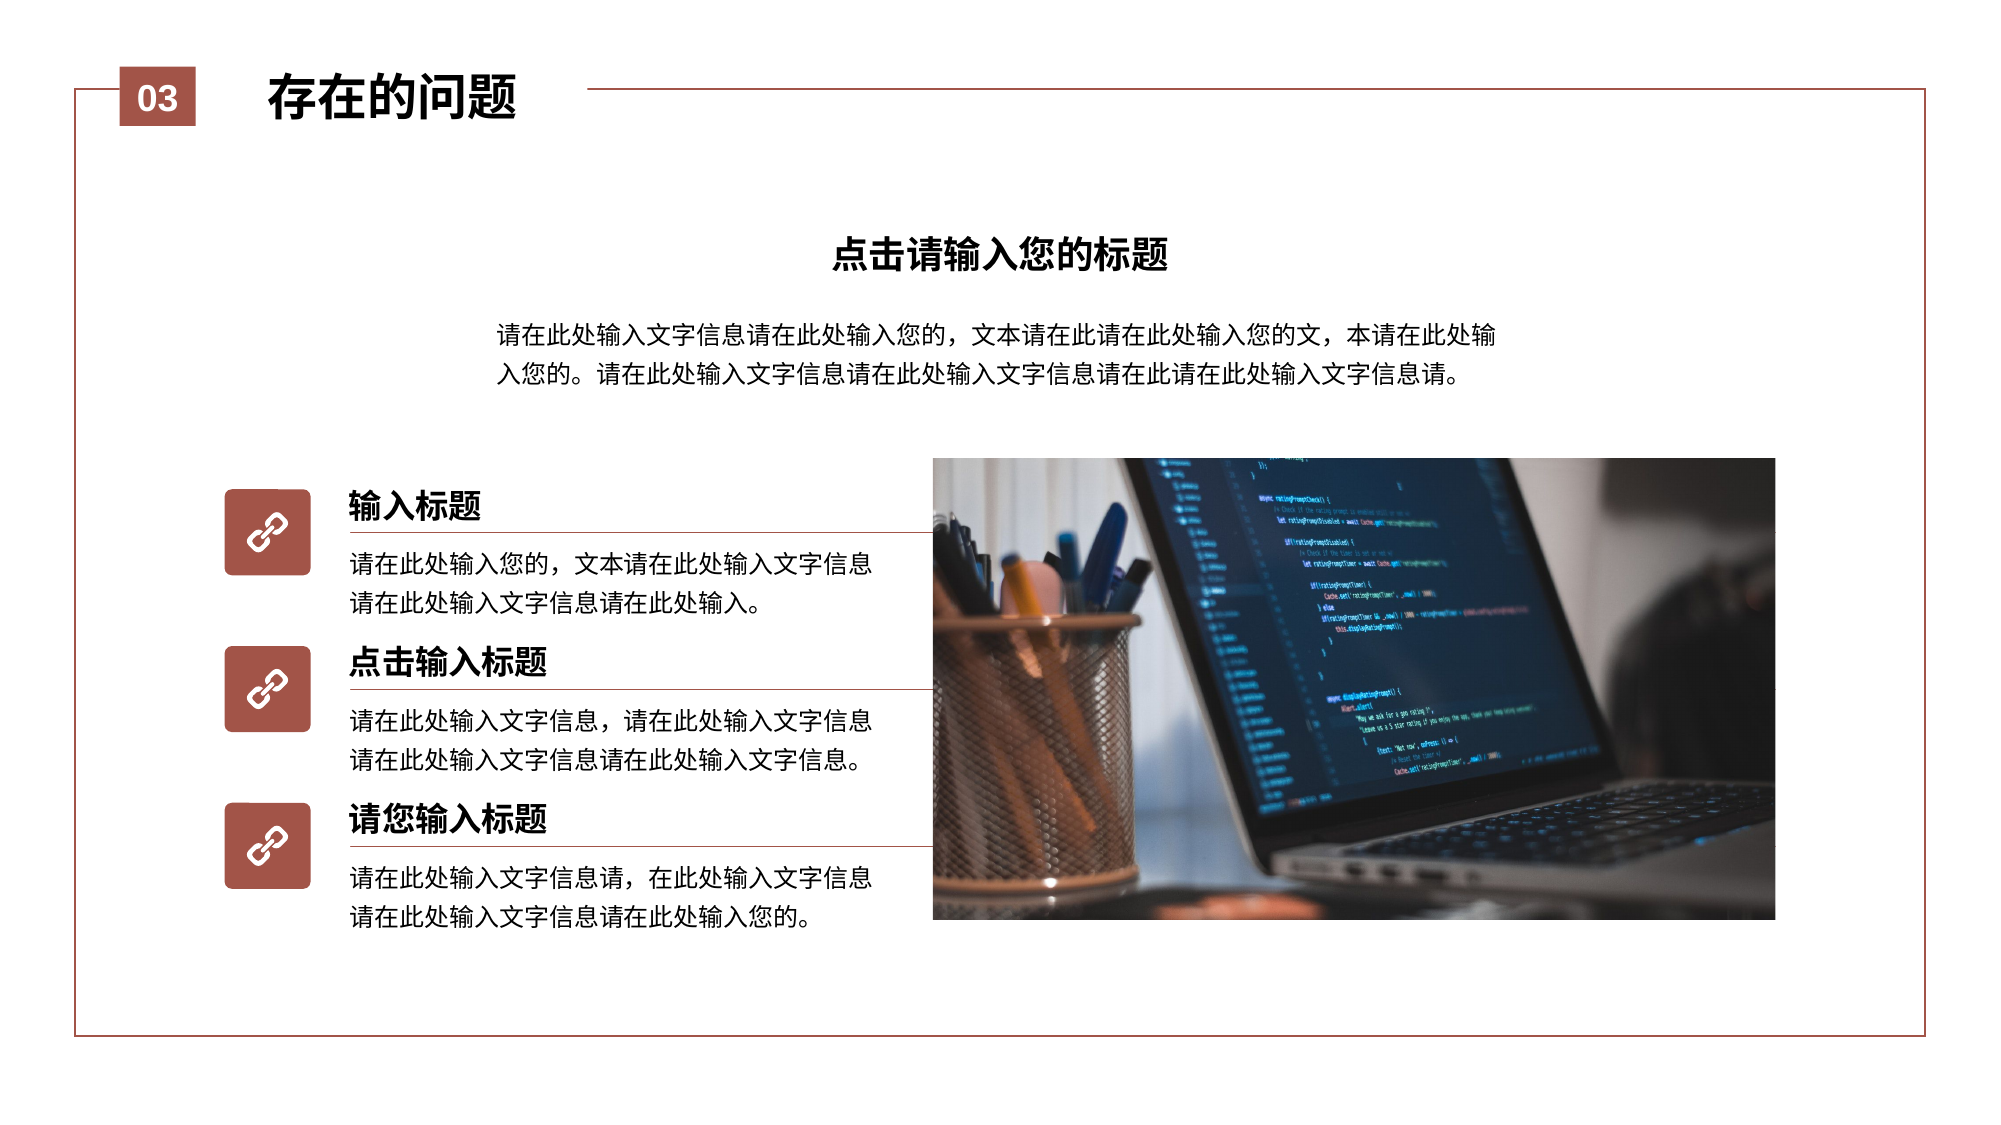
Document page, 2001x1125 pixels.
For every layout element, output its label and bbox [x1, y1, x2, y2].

text_box [75, 22, 1925, 1036]
text_box [119, 58, 589, 135]
text_box [224, 204, 1776, 939]
